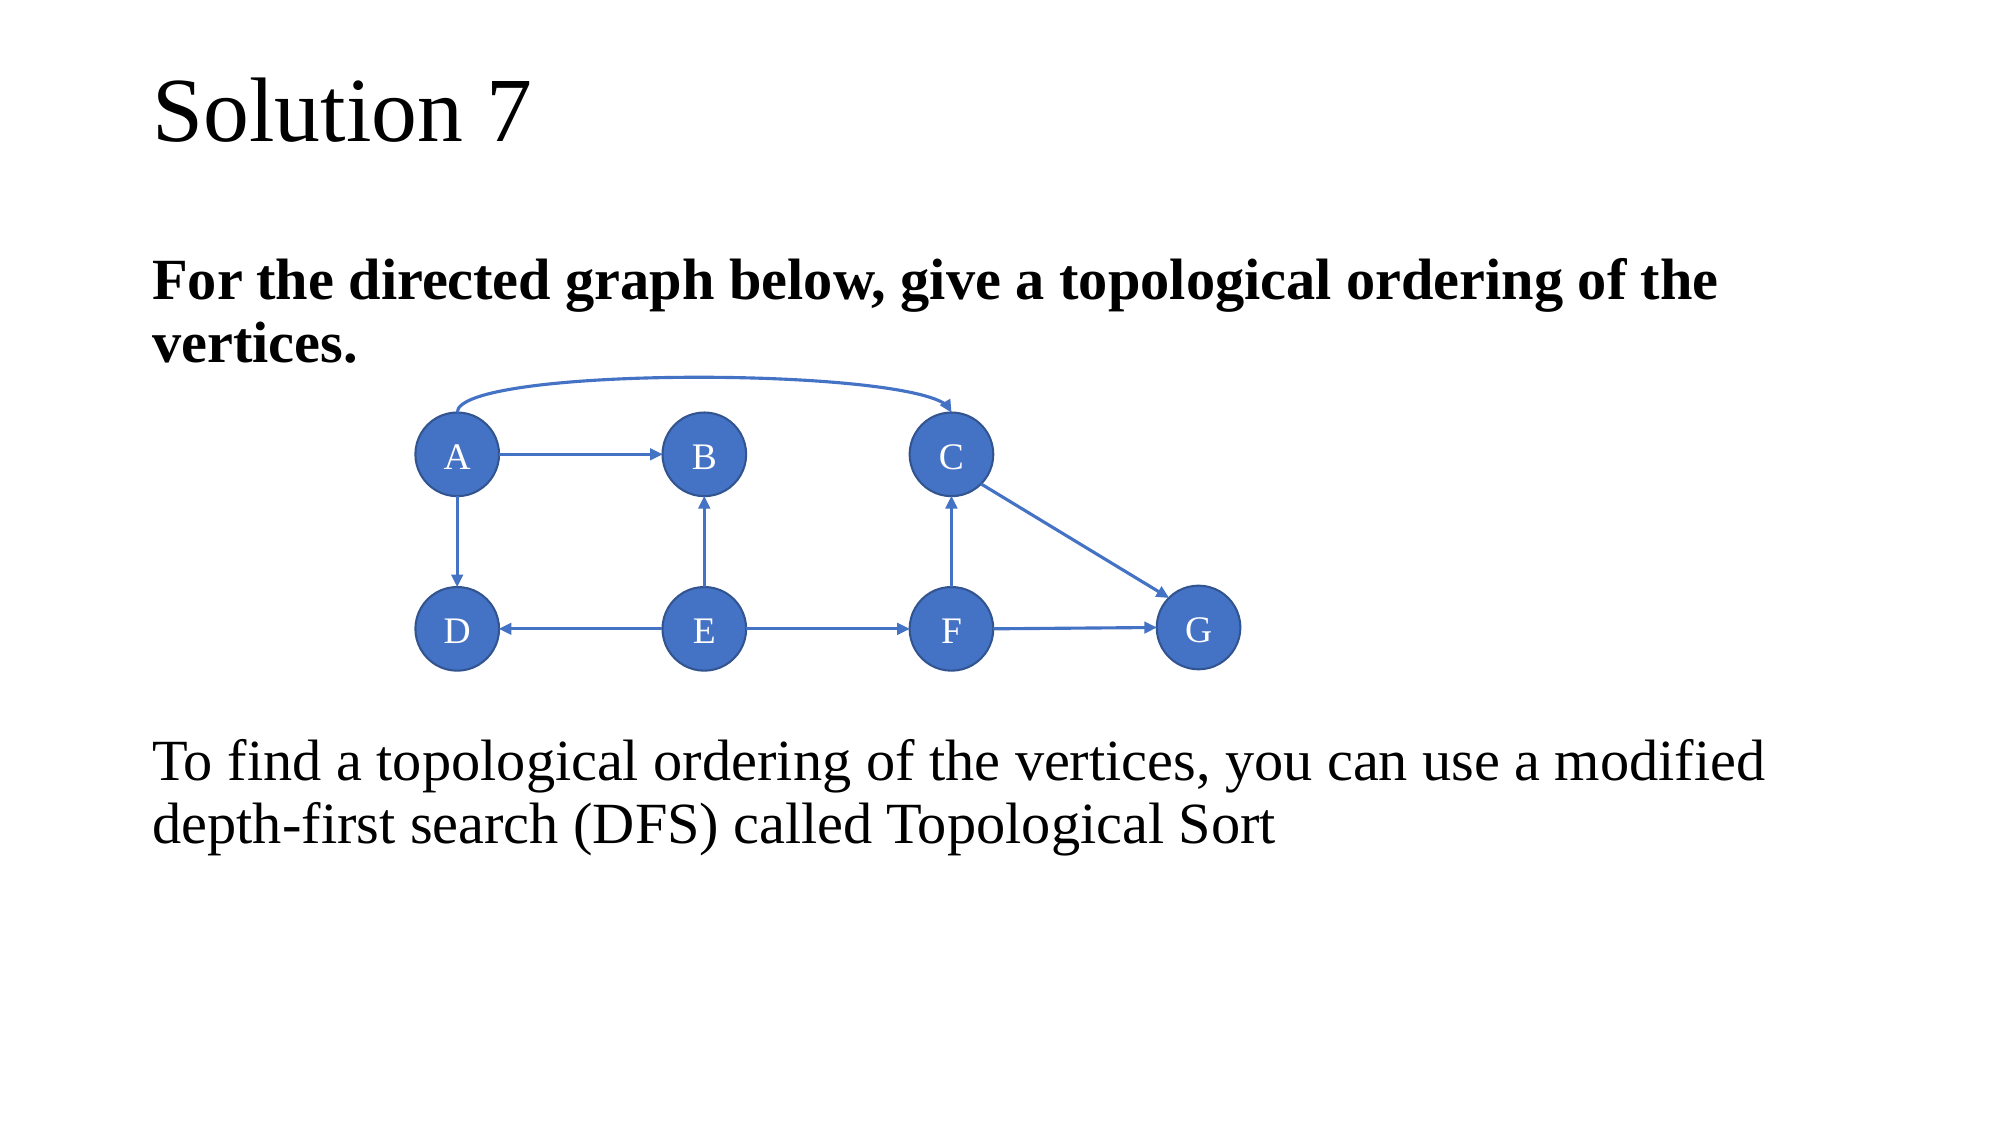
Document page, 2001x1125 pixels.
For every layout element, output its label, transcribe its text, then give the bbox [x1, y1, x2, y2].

text_box E [661, 586, 748, 672]
text_box B [707, 411, 748, 498]
text_box G [1155, 584, 1242, 671]
text_box A [414, 411, 501, 498]
text_box D [414, 586, 501, 672]
list For the directed graph below, give a topological ordering of the vertices. To find a topological ordering of the vertices, you can use a modified depth-first search (DFS) called Topological Sort [137, 241, 1863, 1014]
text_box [980, 483, 1169, 598]
text_box B [661, 411, 704, 498]
text_box C [908, 411, 995, 498]
title Solution 7 [137, 3, 1863, 221]
text_box F [908, 586, 995, 672]
